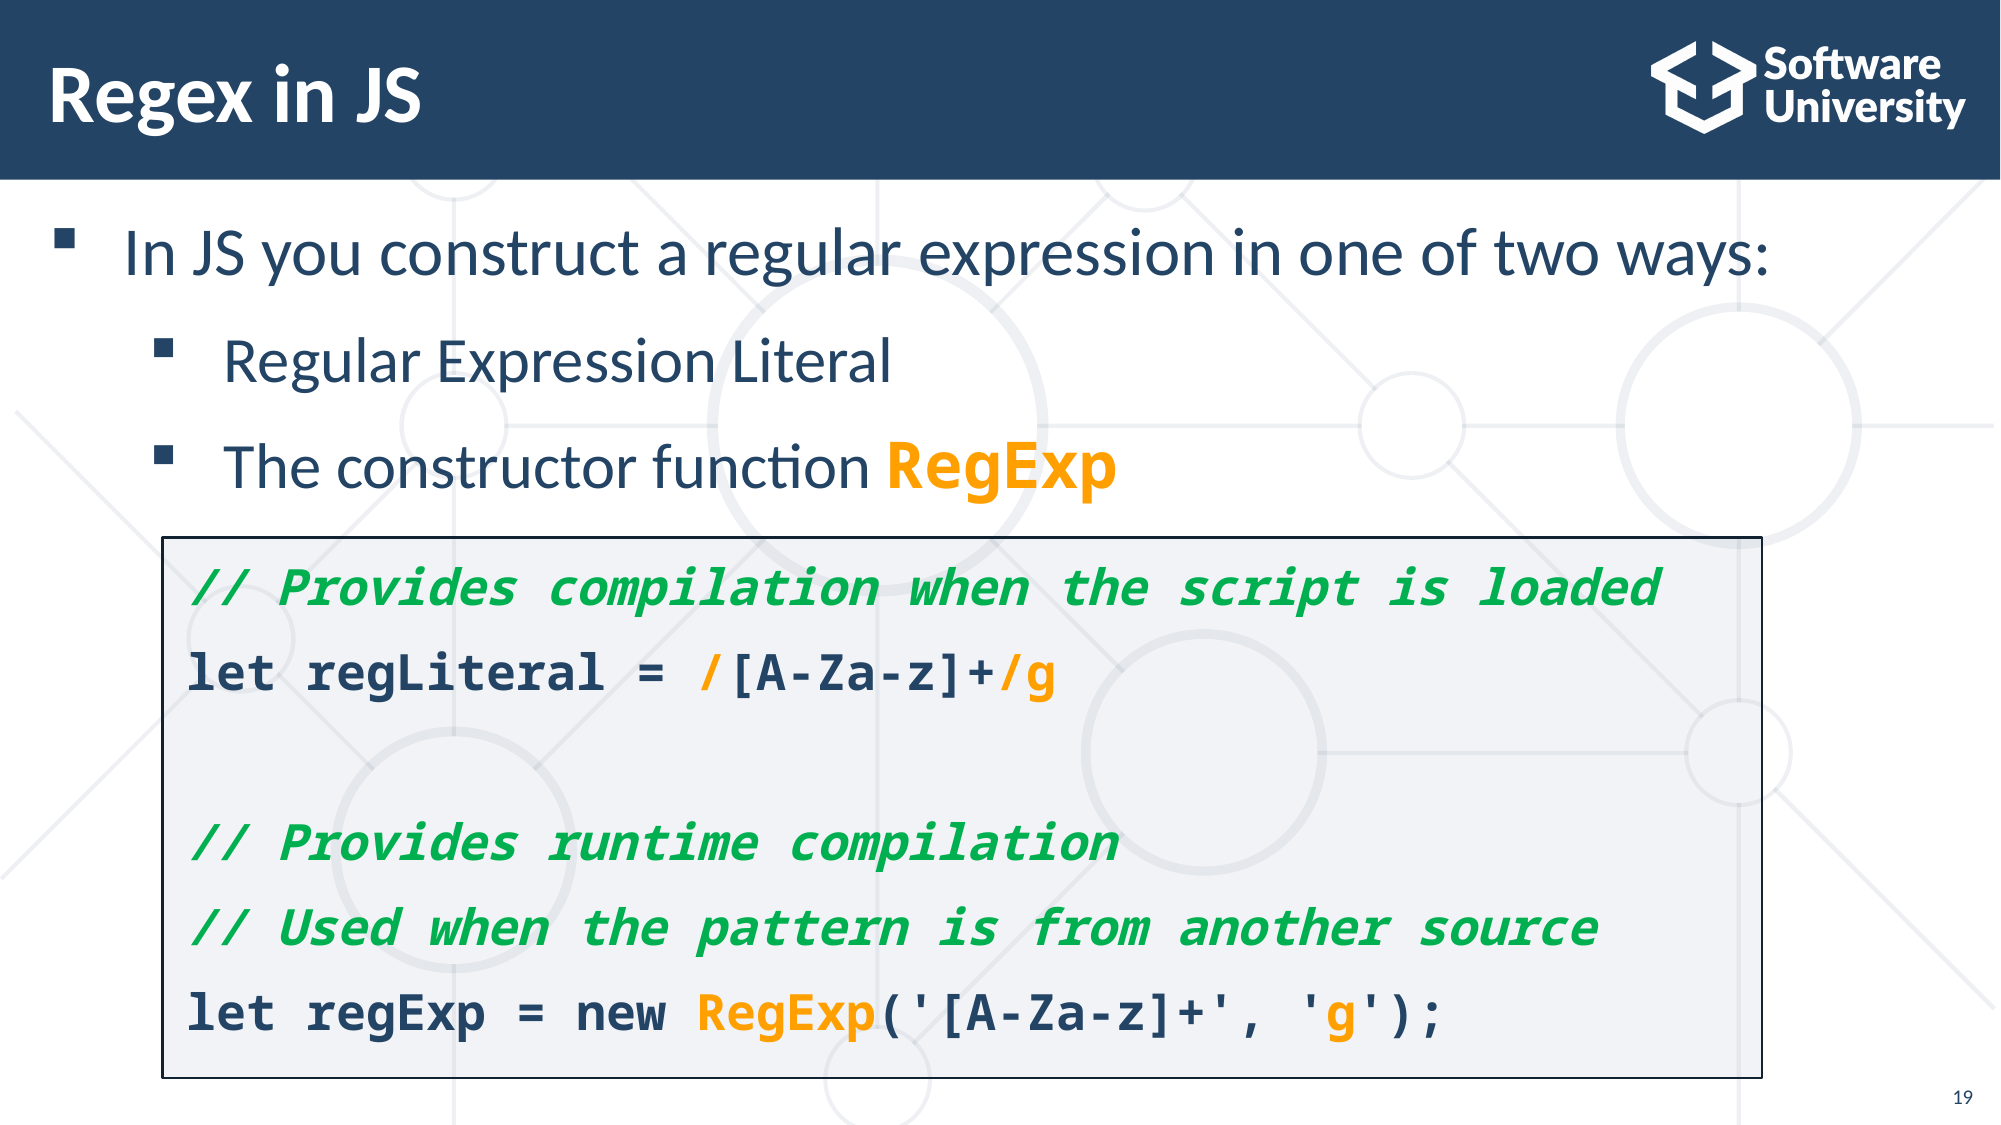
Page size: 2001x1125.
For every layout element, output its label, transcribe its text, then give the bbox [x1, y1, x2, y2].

list In JS you construct a regular expression in one of two ways: Regular Expression Literal The constructor function RegExp [31, 196, 1969, 1109]
picture [1651, 41, 1966, 134]
list // Provides compilation when the script is loaded let regLiteral = /[A-Za-z]+/g // Provides runtime compilation // Used when the pattern is from another source let regExp = new RegExp('[A-Za-z]+', 'g'); [161, 536, 1763, 1079]
text_box 19 [1927, 1067, 1989, 1117]
title Regex in JS [31, 16, 1625, 162]
